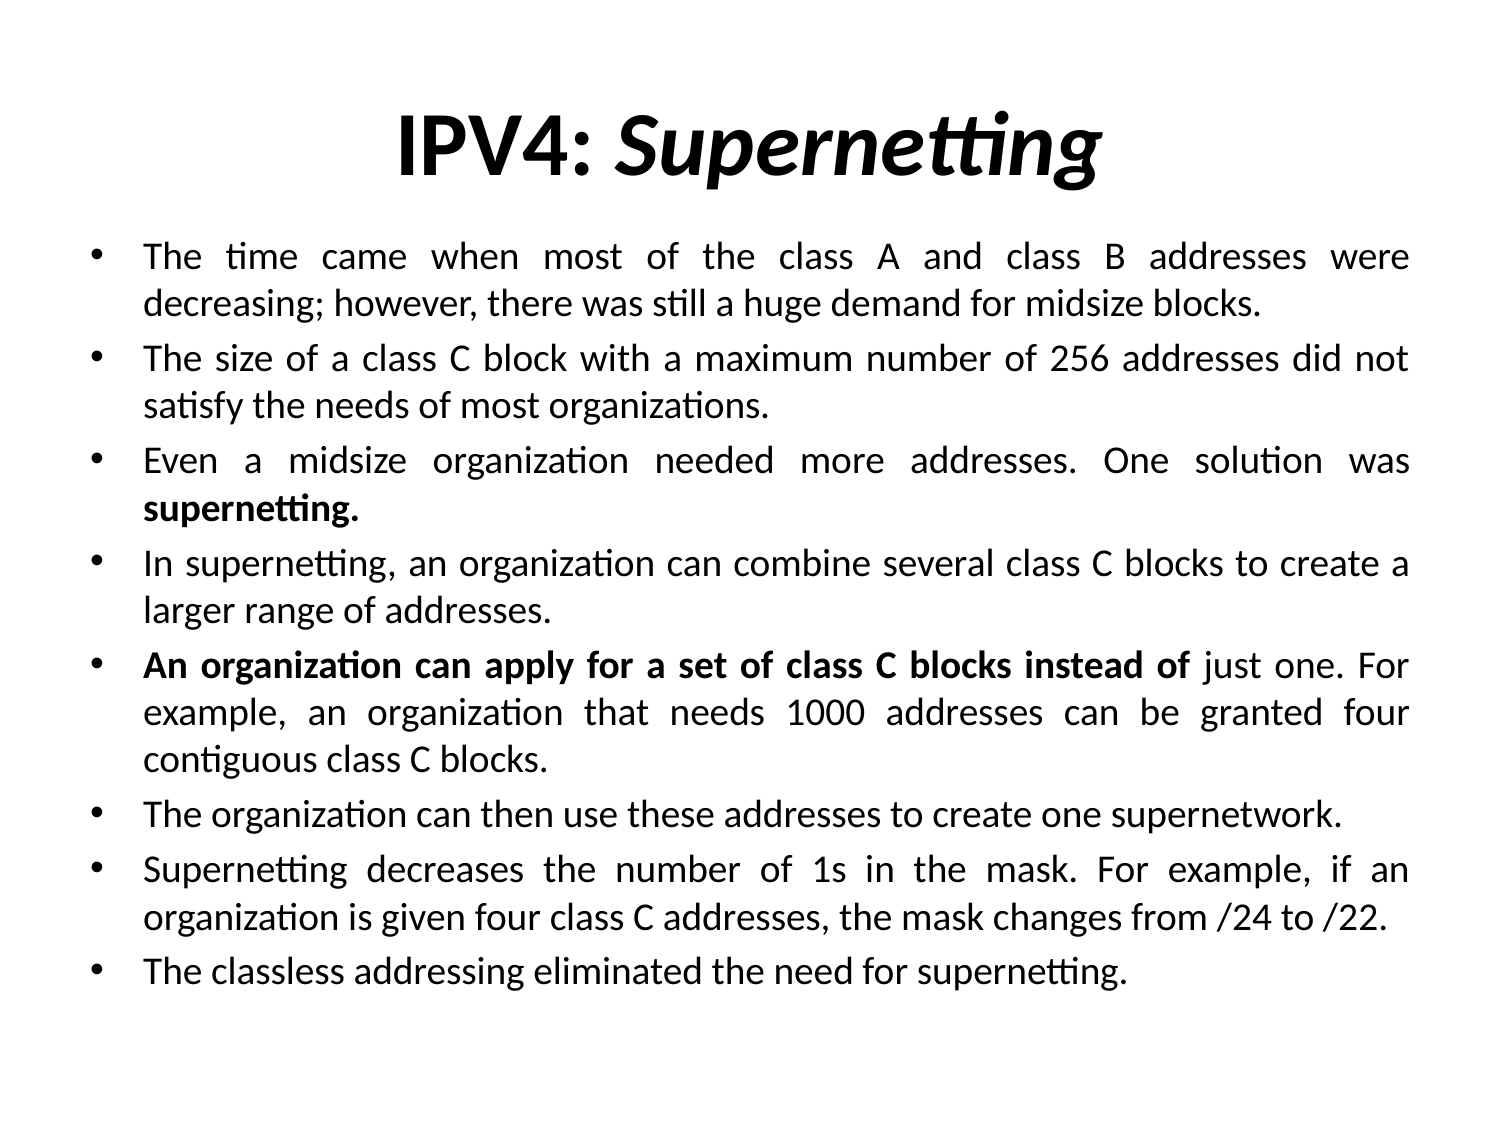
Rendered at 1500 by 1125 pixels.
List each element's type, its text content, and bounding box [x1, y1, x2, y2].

list The time came when most of the class A and class B addresses were decreasing; however, there was still a huge demand for midsize blocks. The size of a class C block with a maximum number of 256 addresses did not satisfy the needs of most organizations. Even a midsize organization needed more addresses. One solution was supernetting. In supernetting, an organization can combine several class C blocks to create a larger range of addresses. An organization can apply for a set of class C blocks instead of just one. For example, an organization that needs 1000 addresses can be granted four contiguous class C blocks. The organization can then use these addresses to create one supernetwork. Supernetting decreases the number of 1s in the mask. For example, if an organization is given four class C addresses, the mask changes from /24 to /22. The classless addressing eliminated the need for supernetting. [75, 222, 1425, 1043]
title IPV4: Supernetting [75, 45, 1425, 222]
